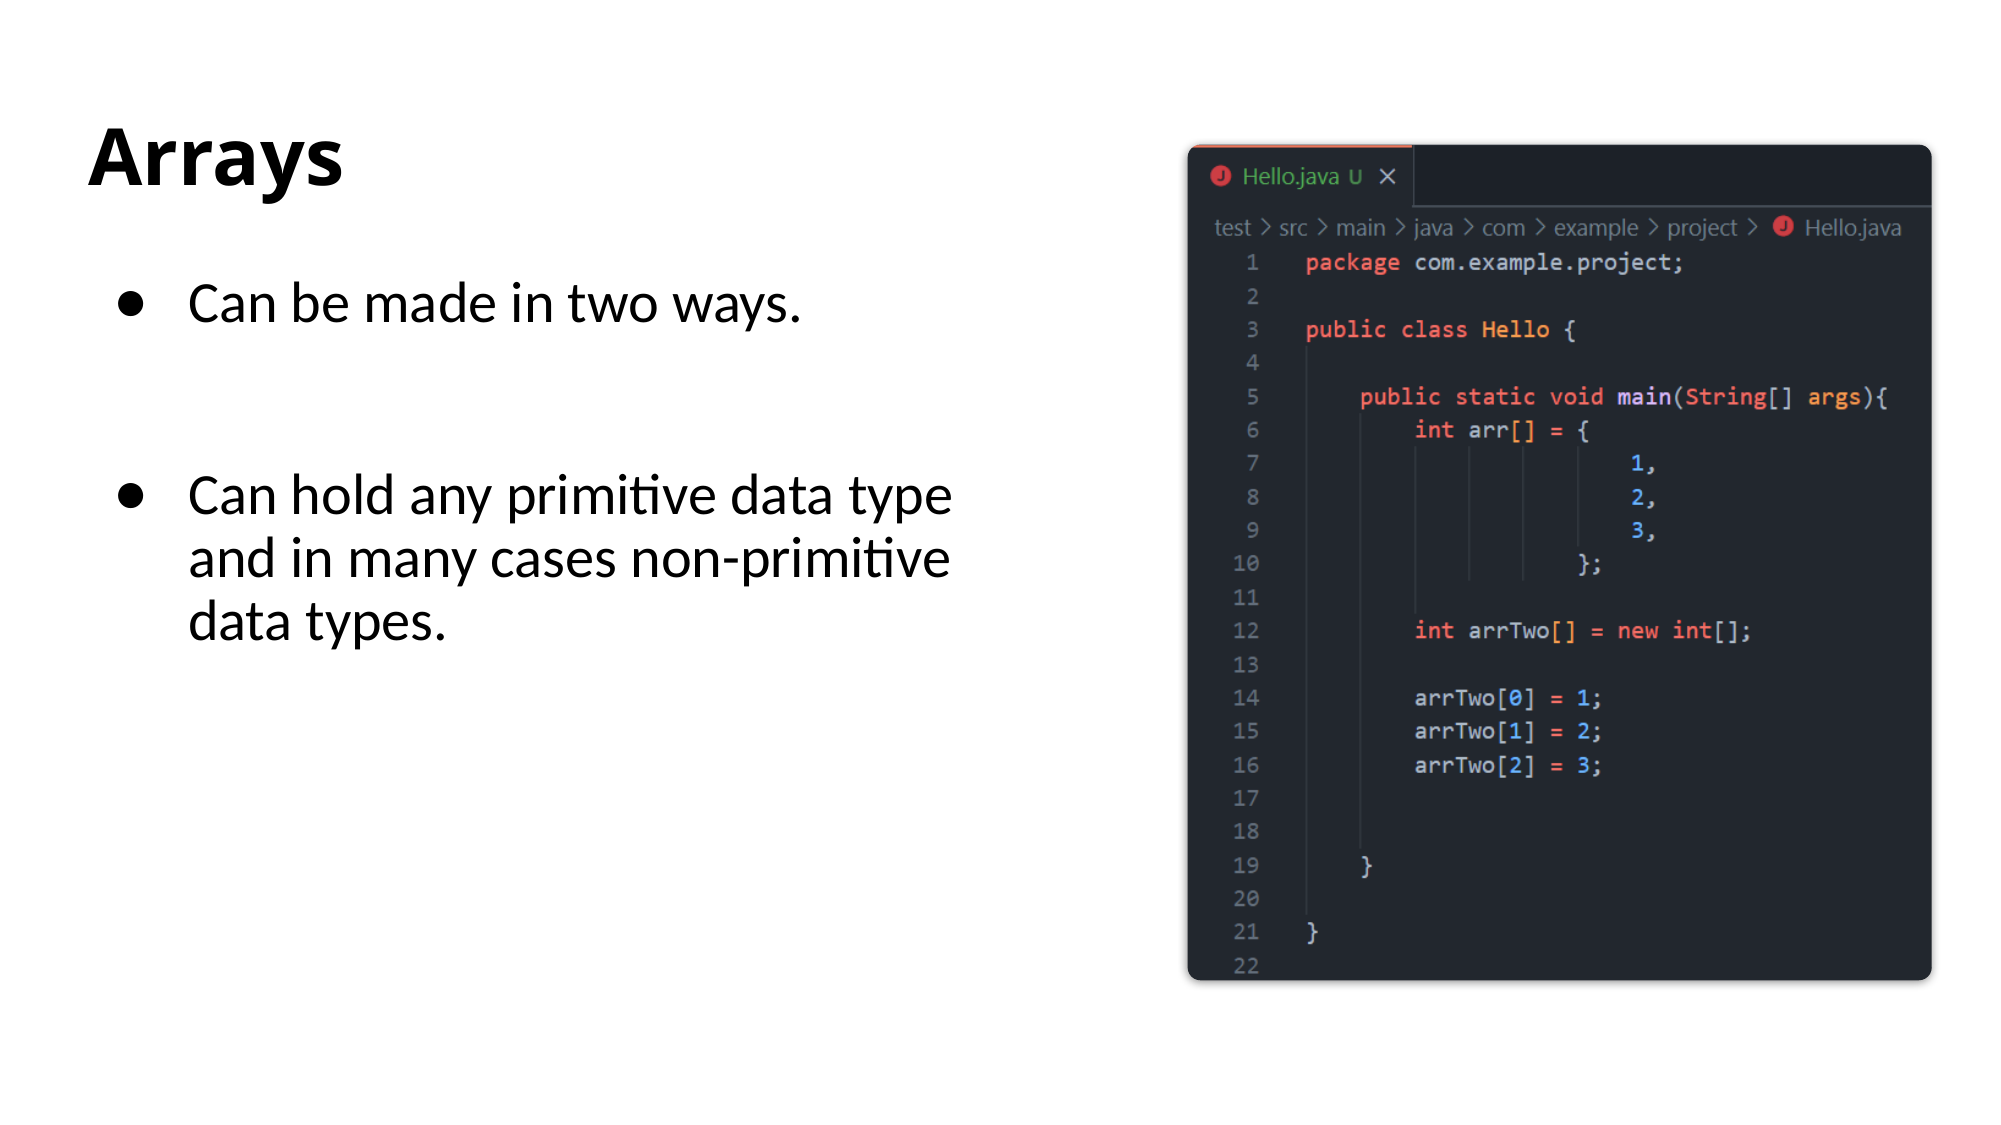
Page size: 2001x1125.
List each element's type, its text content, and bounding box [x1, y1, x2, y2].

list Can be made in two ways. Can hold any primitive data type and in many cases non-primitive data types. [68, 252, 1009, 1000]
picture [1187, 144, 1932, 981]
title Arrays [68, 97, 1932, 223]
